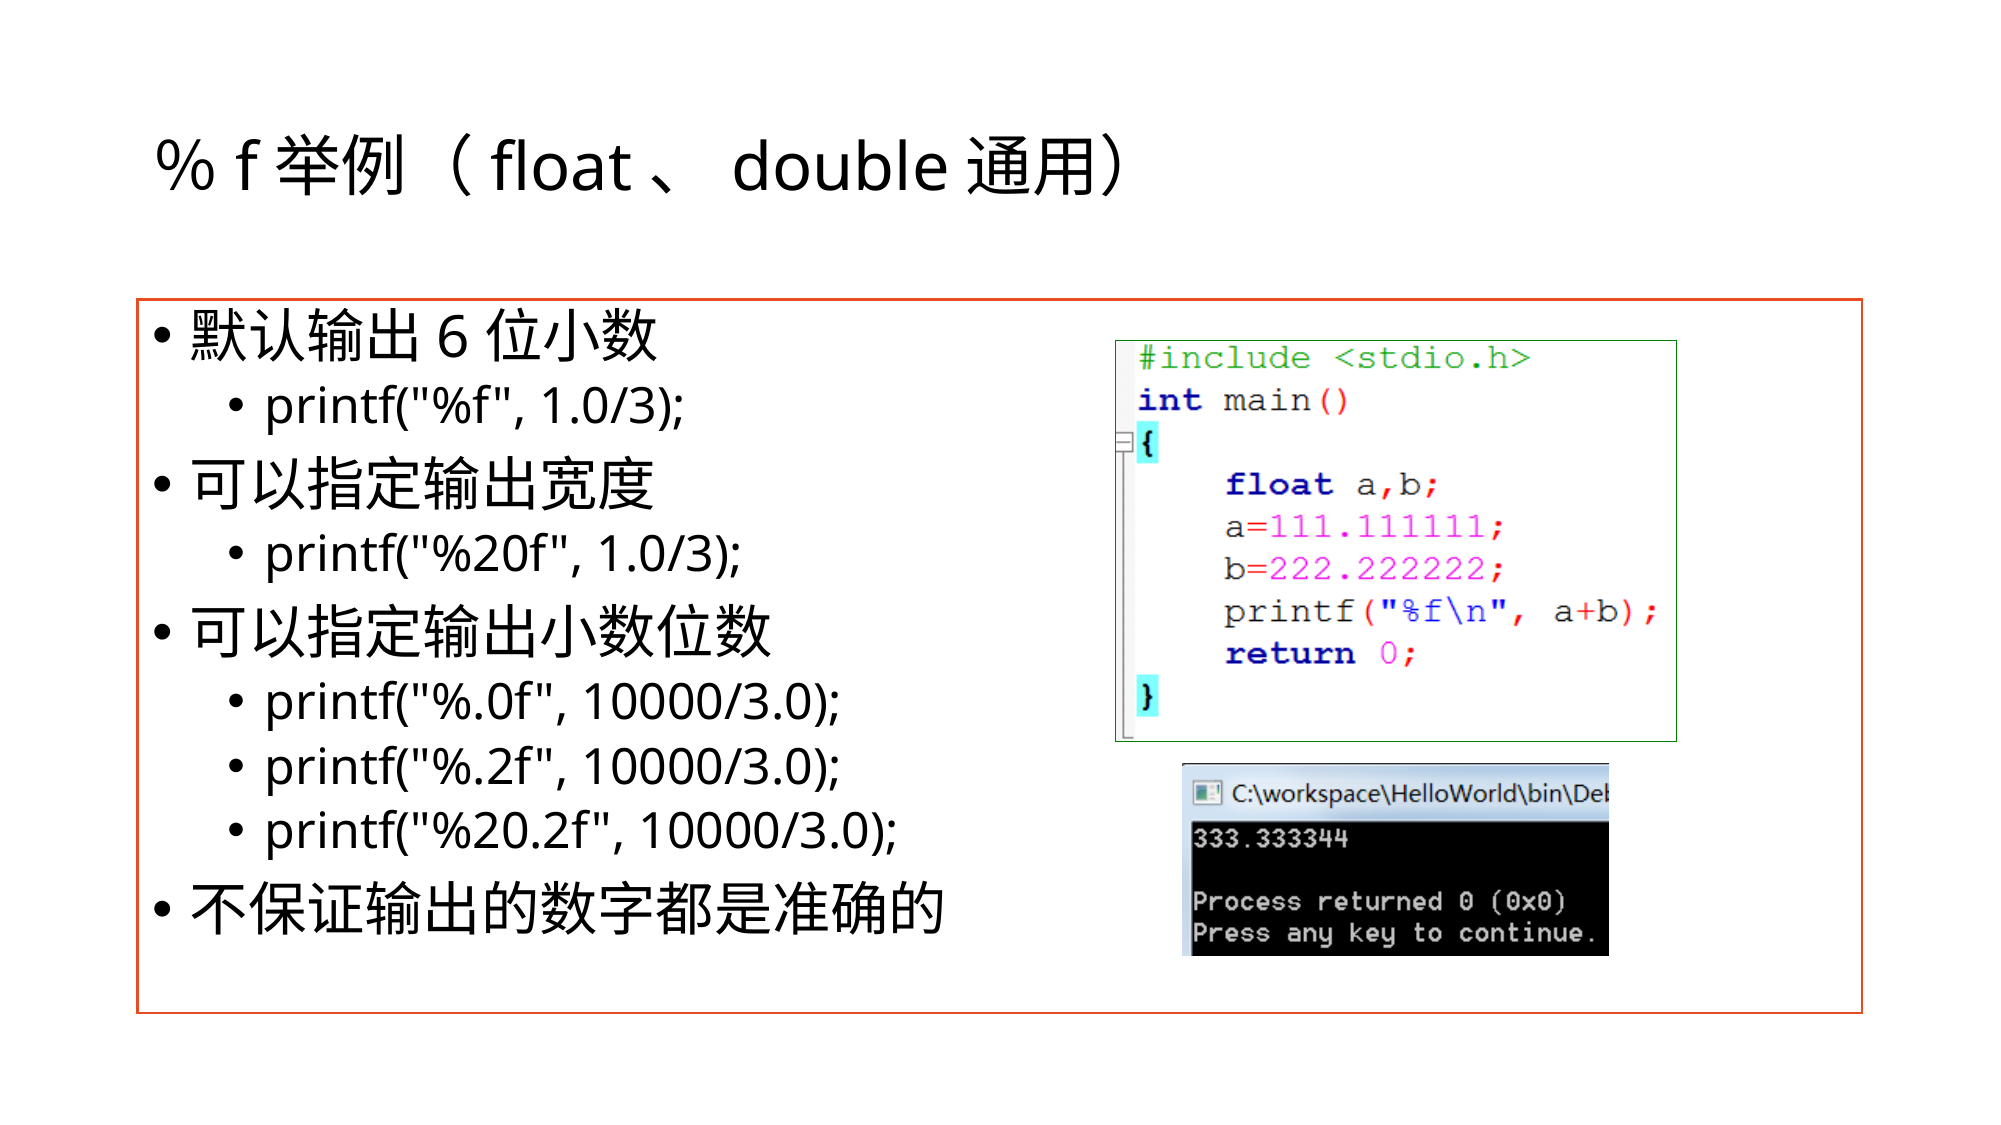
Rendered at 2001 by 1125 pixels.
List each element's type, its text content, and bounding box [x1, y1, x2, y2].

list 默认输出6位小数 printf("%f", 1.0/3); 可以指定输出宽度 printf("%20f", 1.0/3); 可以指定输出小数位数 printf("%.0f", 10000/3.0); printf("%.2f", 10000/3.0); printf("%20.2f", 10000/3.0); 不保证输出的数字都是准确的 [136, 298, 1863, 1014]
picture [1182, 763, 1609, 956]
picture [1115, 340, 1677, 742]
title ％f举例（float、double通用） [137, 59, 1863, 278]
